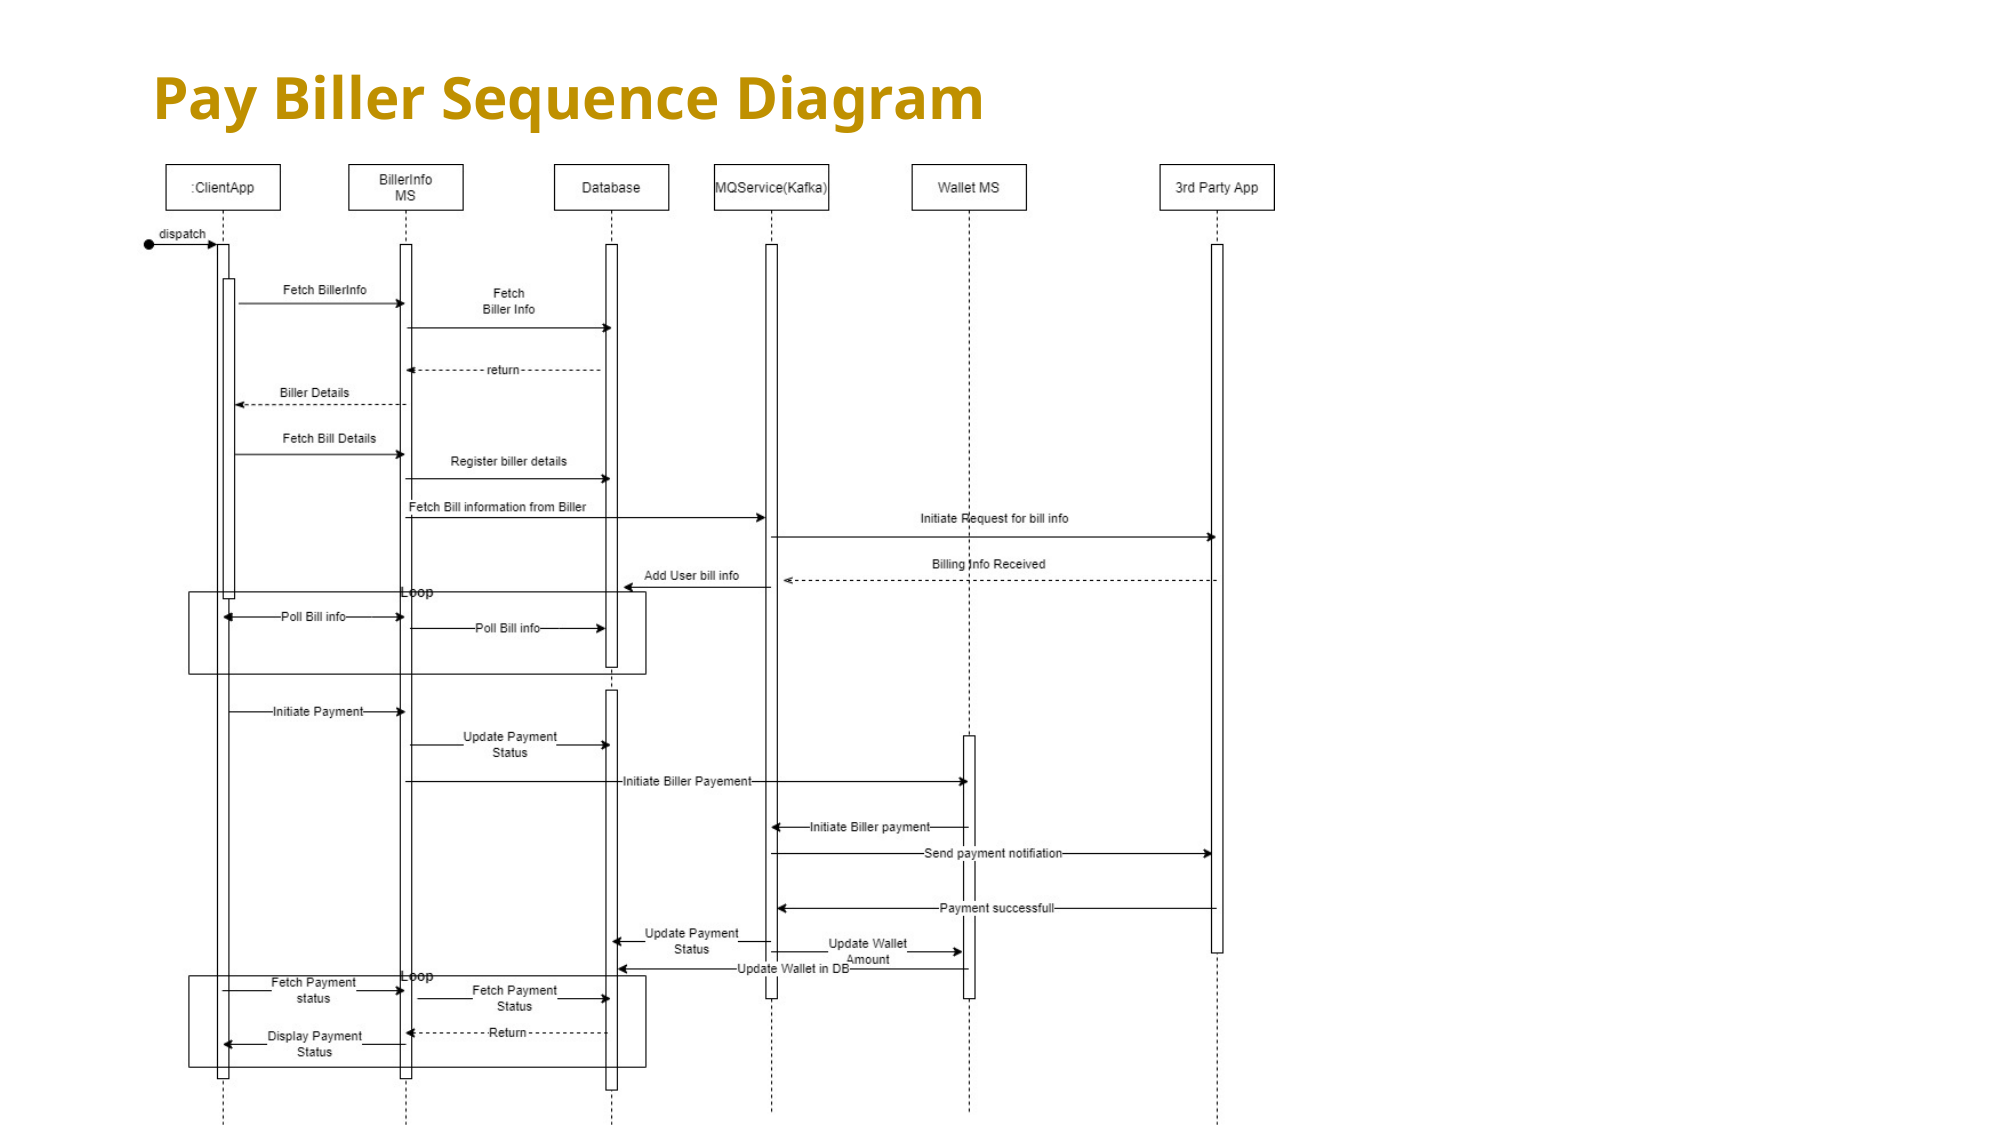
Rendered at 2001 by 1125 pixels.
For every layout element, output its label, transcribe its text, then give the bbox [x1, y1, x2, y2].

title Pay Biller Sequence Diagram [137, 59, 1863, 142]
picture [137, 164, 1275, 1125]
